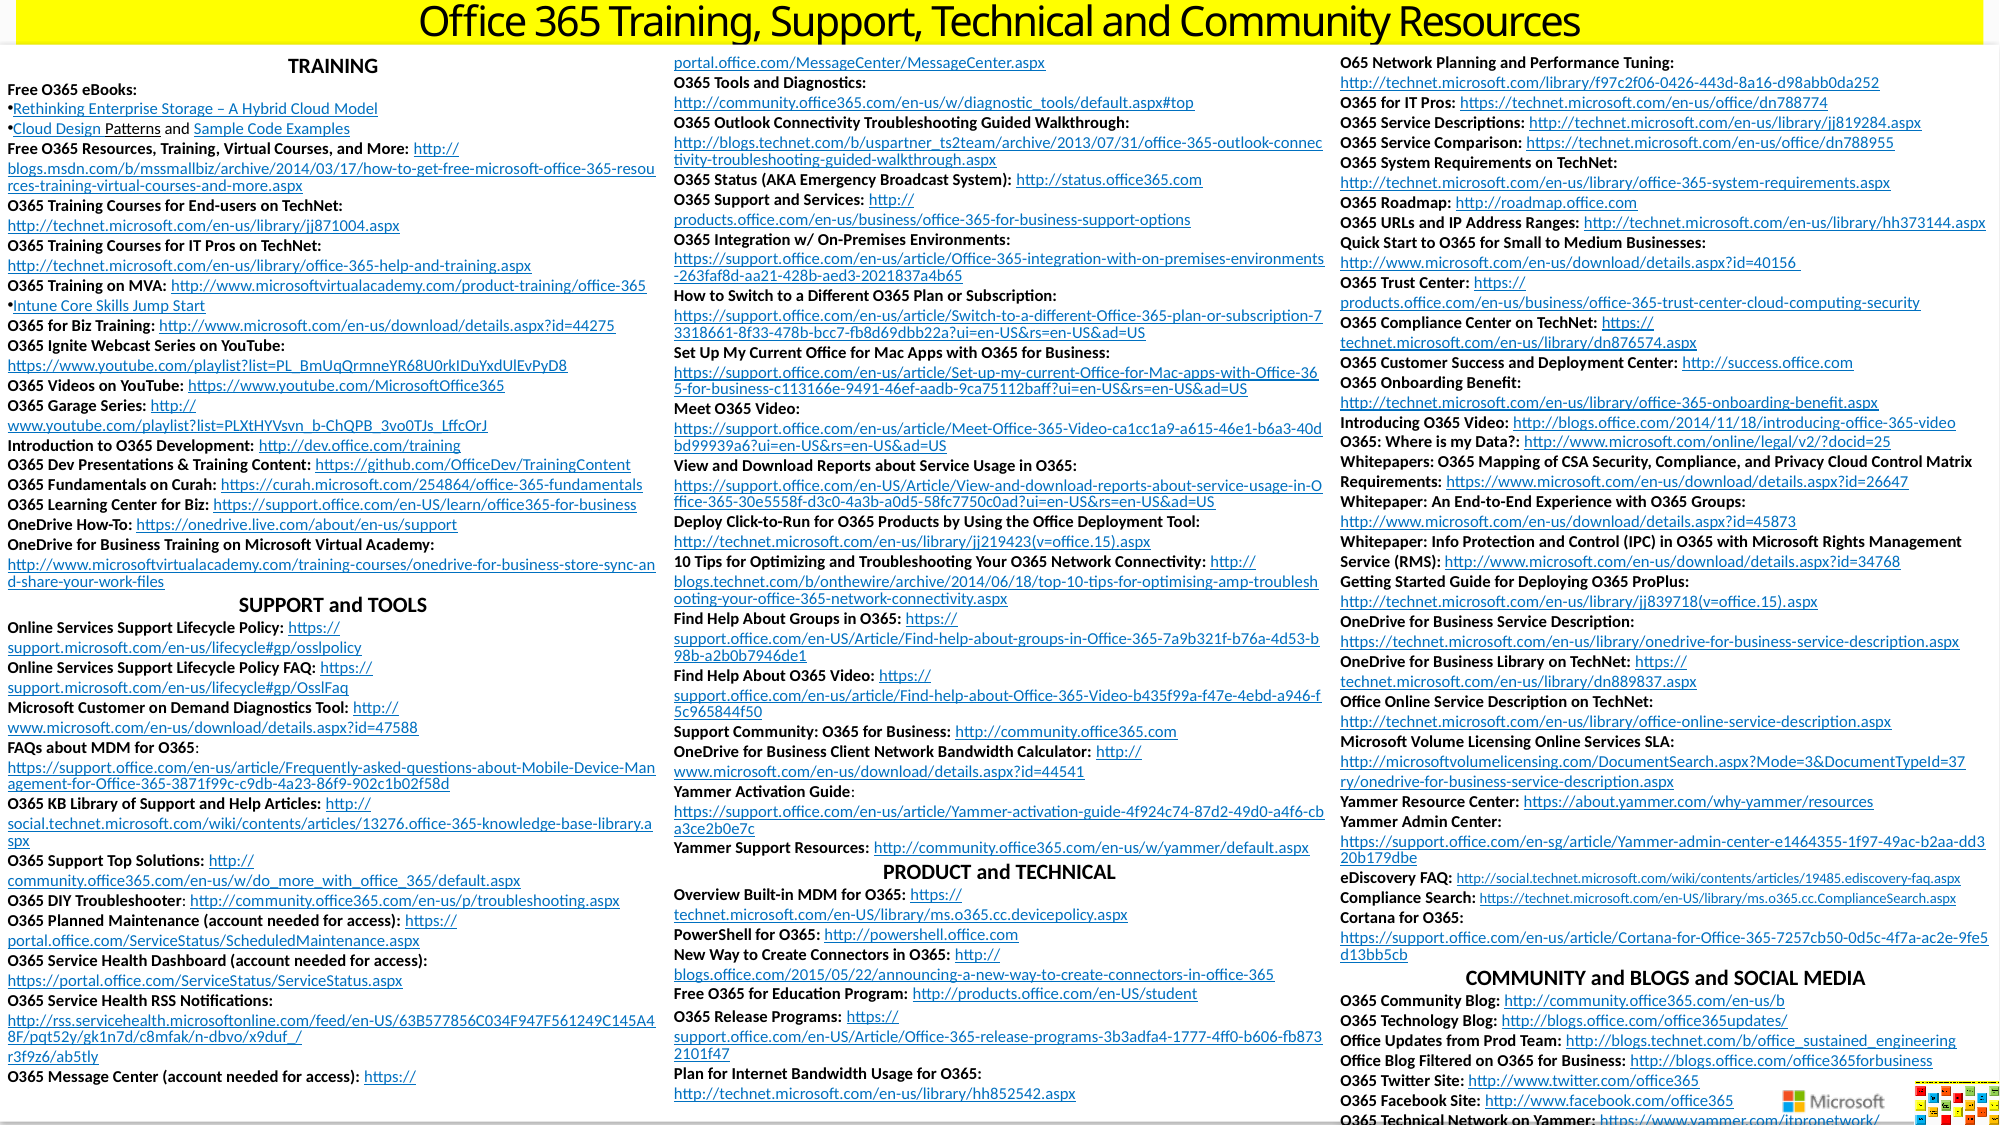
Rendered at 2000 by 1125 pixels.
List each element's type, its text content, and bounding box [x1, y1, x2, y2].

title Office 365 Training, Support, Technical and Community Resources [16, 0, 1984, 41]
text_box TRAINING Free O365 eBooks: Rethinking Enterprise Storage – A Hybrid Cloud Model Cloud Design Patterns and Sample Code Examples Free O365 Resources, Training, Virtual Courses, and More: http://blogs.msdn.com/b/mssmallbiz/archive/2014/03/17/how-to-get-free-microsoft-office-365-resources-training-virtual-courses-and-more.aspx O365 Training Courses for End-users on TechNet: http://technet.microsoft.com/en-us/library/jj871004.aspx O365 Training Courses for IT Pros on TechNet: http://technet.microsoft.com/en-us/library/office-365-help-and-training.aspx O365 Training on MVA: http://www.microsoftvirtualacademy.com/product-training/office-365 Intune Core Skills Jump Start O365 for Biz Training: http://www.microsoft.com/en-us/download/details.aspx?id=44275 O365 Ignite Webcast Series on YouTube: https://www.youtube.com/playlist?list=PL_BmUqQrmneYR68U0rkIDuYxdUlEvPyD8 O365 Videos on YouTube: https://www.youtube.com/MicrosoftOffice365 O365 Garage Series: http://www.youtube.com/playlist?list=PLXtHYVsvn_b-ChQPB_3vo0TJs_LffcOrJ Introduction to O365 Development: http://dev.office.com/training O365 Dev Presentations & Training Content: https://github.com/OfficeDev/TrainingContent O365 Fundamentals on Curah: https://curah.microsoft.com/254864/office-365-fundamentals O365 Learning Center for Biz: https://support.office.com/en-US/learn/office365-for-business OneDrive How-To: https://onedrive.live.com/about/en-us/support OneDrive for Business Training on Microsoft Virtual Academy: http://www.microsoftvirtualacademy.com/training-courses/onedrive-for-business-store-sync-and-share-your-work-files SUPPORT and TOOLS Online Services Support Lifecycle Policy: https://support.microsoft.com/en-us/lifecycle#gp/osslpolicy Online Services Support Lifecycle Policy FAQ: https://support.microsoft.com/en-us/lifecycle#gp/OsslFaq Microsoft Customer on Demand Diagnostics Tool: http://www.microsoft.com/en-us/download/details.aspx?id=47588 FAQs about MDM for O365: https://support.office.com/en-us/article/Frequently-asked-questions-about-Mobile-Device-Management-for-Office-365-3871f99c-c9db-4a23-86f9-902c1b02f58d O365 KB Library of Support and Help Articles: http://social.technet.microsoft.com/wiki/contents/articles/13276.office-365-knowledge-base-library.aspx O365 Support Top Solutions: http://community.office365.com/en-us/w/do_more_with_office_365/default.aspx O365 DIY Troubleshooter: http://community.office365.com/en-us/p/troubleshooting.aspx O365 Planned Maintenance (account needed for access): https://portal.office.com/ServiceStatus/ScheduledMaintenance.aspx O365 Service Health Dashboard (account needed for access): https://portal.office.com/ServiceStatus/ServiceStatus.aspx O365 Service Health RSS Notifications: http://rss.servicehealth.microsoftonline.com/feed/en-US/63B577856C034F947F561249C145A48F/pqt52y/gk1n7d/c8mfak/n-dbvo/x9duf_/r3f9z6/ab5tly O365 Message Center (account needed for access): https://portal.office.com/MessageCenter/MessageCenter.aspx O365 Tools and Diagnostics: http://community.office365.com/en-us/w/diagnostic_tools/default.aspx#top O365 Outlook Connectivity Troubleshooting Guided Walkthrough: http://blogs.technet.com/b/uspartner_ts2team/archive/2013/07/31/office-365-outlook-connectivity-troubleshooting-guided-walkthrough.aspx O365 Status (AKA Emergency Broadcast System): http://status.office365.com O365 Support and Services: http://products.office.com/en-us/business/office-365-for-business-support-options O365 Integration w/ On-Premises Environments: https://support.office.com/en-us/article/Office-365-integration-with-on-premises-environments-263faf8d-aa21-428b-aed3-2021837a4b65 How to Switch to a Different O365 Plan or Subscription: https://support.office.com/en-us/article/Switch-to-a-different-Office-365-plan-or-subscription-73318661-8f33-478b-bcc7-fb8d69dbb22a?ui=en-US&rs=en-US&ad=US Set Up My Current Office for Mac Apps with O365 for Business: https://support.office.com/en-us/article/Set-up-my-current-Office-for-Mac-apps-with-Office-365-for-business-c113166e-9491-46ef-aadb-9ca75112baff?ui=en-US&rs=en-US&ad=US Meet O365 Video: https://support.office.com/en-us/article/Meet-Office-365-Video-ca1cc1a9-a615-46e1-b6a3-40dbd99939a6?ui=en-US&rs=en-US&ad=US View and Download Reports about Service Usage in O365: https://support.office.com/en-US/Article/View-and-download-reports-about-service-usage-in-Office-365-30e5558f-d3c0-4a3b-a0d5-58fc7750c0ad?ui=en-US&rs=en-US&ad=US Deploy Click-to-Run for O365 Products by Using the Office Deployment Tool: http://technet.microsoft.com/en-us/library/jj219423(v=office.15).aspx 10 Tips for Optimizing and Troubleshooting Your O365 Network Connectivity: http://blogs.technet.com/b/onthewire/archive/2014/06/18/top-10-tips-for-optimising-amp-troubleshooting-your-office-365-network-connectivity.aspx Find Help About Groups in O365: https://support.office.com/en-US/Article/Find-help-about-groups-in-Office-365-7a9b321f-b76a-4d53-b98b-a2b0b7946de1 Find Help About O365 Video: https://support.office.com/en-us/article/Find-help-about-Office-365-Video-b435f99a-f47e-4ebd-a946-f5c965844f50 Support Community: O365 for Business: http://community.office365.com OneDrive for Business Client Network Bandwidth Calculator: http://www.microsoft.com/en-us/download/details.aspx?id=44541 Yammer Activation Guide: https://support.office.com/en-us/article/Yammer-activation-guide-4f924c74-87d2-49d0-a4f6-cba3ce2b0e7c Yammer Support Resources: http://community.office365.com/en-us/w/yammer/default.aspx PRODUCT and TECHNICAL Overview Built-in MDM for O365: https://technet.microsoft.com/en-US/library/ms.o365.cc.devicepolicy.aspx PowerShell for O365: http://powershell.office.com New Way to Create Connectors in O365: http://blogs.office.com/2015/05/22/announcing-a-new-way-to-create-connectors-in-office-365 Free O365 for Education Program: http://products.office.com/en-US/student O365 Release Programs: https://support.office.com/en-US/Article/Office-365-release-programs-3b3adfa4-1777-4ff0-b606-fb8732101f47 Plan for Internet Bandwidth Usage for O365: http://technet.microsoft.com/en-us/library/hh852542.aspx O65 Network Planning and Performance Tuning: http://technet.microsoft.com/library/f97c2f06-0426-443d-8a16-d98abb0da252 O365 for IT Pros: https://technet.microsoft.com/en-us/office/dn788774 O365 Service Descriptions: http://technet.microsoft.com/en-us/library/jj819284.aspx O365 Service Comparison: https://technet.microsoft.com/en-us/office/dn788955 O365 System Requirements on TechNet: http://technet.microsoft.com/en-us/library/office-365-system-requirements.aspx O365 Roadmap: http://roadmap.office.com O365 URLs and IP Address Ranges: http://technet.microsoft.com/en-us/library/hh373144.aspx Quick Start to O365 for Small to Medium Businesses: http://www.microsoft.com/en-us/download/details.aspx?id=40156 O365 Trust Center: https://products.office.com/en-us/business/office-365-trust-center-cloud-computing-security O365 Compliance Center on TechNet: https://technet.microsoft.com/en-us/library/dn876574.aspx O365 Customer Success and Deployment Center: http://success.office.com O365 Onboarding Benefit: http://technet.microsoft.com/en-us/library/office-365-onboarding-benefit.aspx Introducing O365 Video: http://blogs.office.com/2014/11/18/introducing-office-365-video O365: Where is my Data?: http://www.microsoft.com/online/legal/v2/?docid=25 Whitepapers: O365 Mapping of CSA Security, Compliance, and Privacy Cloud Control Matrix Requirements: https://www.microsoft.com/en-us/download/details.aspx?id=26647 Whitepaper: An End-to-End Experience with O365 Groups: http://www.microsoft.com/en-us/download/details.aspx?id=45873 Whitepaper: Info Protection and Control (IPC) in O365 with Microsoft Rights Management Service (RMS): http://www.microsoft.com/en-us/download/details.aspx?id=34768 Getting Started Guide for Deploying O365 ProPlus: http://technet.microsoft.com/en-us/library/jj839718(v=office.15).aspx OneDrive for Business Service Description: https://technet.microsoft.com/en-us/library/onedrive-for-business-service-description.aspx OneDrive for Business Library on TechNet: https://technet.microsoft.com/en-us/library/dn889837.aspx Office Online Service Description on TechNet: http://technet.microsoft.com/en-us/library/office-online-service-description.aspx Microsoft Volume Licensing Online Services SLA: http://microsoftvolumelicensing.com/DocumentSearch.aspx?Mode=3&DocumentTypeId=37 ry/onedrive-for-business-service-description.aspx Yammer Resource Center: https://about.yammer.com/why-yammer/resources Yammer Admin Center: https://support.office.com/en-sg/article/Yammer-admin-center-e1464355-1f97-49ac-b2aa-dd320b179dbe eDiscovery FAQ: http://social.technet.microsoft.com/wiki/contents/articles/19485.ediscovery-faq.aspx Compliance Search: https://technet.microsoft.com/en-US/library/ms.o365.cc.ComplianceSearch.aspx Cortana for O365: https://support.office.com/en-us/article/Cortana-for-Office-365-7257cb50-0d5c-4f7a-ac2e-9fe5d13bb5cb COMMUNITY and BLOGS and SOCIAL MEDIA O365 Community Blog: http://community.office365.com/en-us/b O365 Technology Blog: http://blogs.office.com/office365updates/ Office Updates from Prod Team: http://blogs.technet.com/b/office_sustained_engineering Office Blog Filtered on O365 for Business: http://blogs.office.com/office365forbusiness O365 Twitter Site: http://www.twitter.com/office365 O365 Facebook Site: http://www.facebook.com/office365 O365 Technical Network on Yammer: https://www.yammer.com/itpronetwork/ O365 on YouTube: https://www.youtube.com/user/MicrosoftOffice365/playlists OneDrive Blog: https://blog.onedrive.com/ Yammer Blog: https://about.yammer.com/yammer-blog/ [0, 44, 2000, 1122]
picture [1914, 1080, 2000, 1125]
picture [1769, 1078, 1898, 1125]
